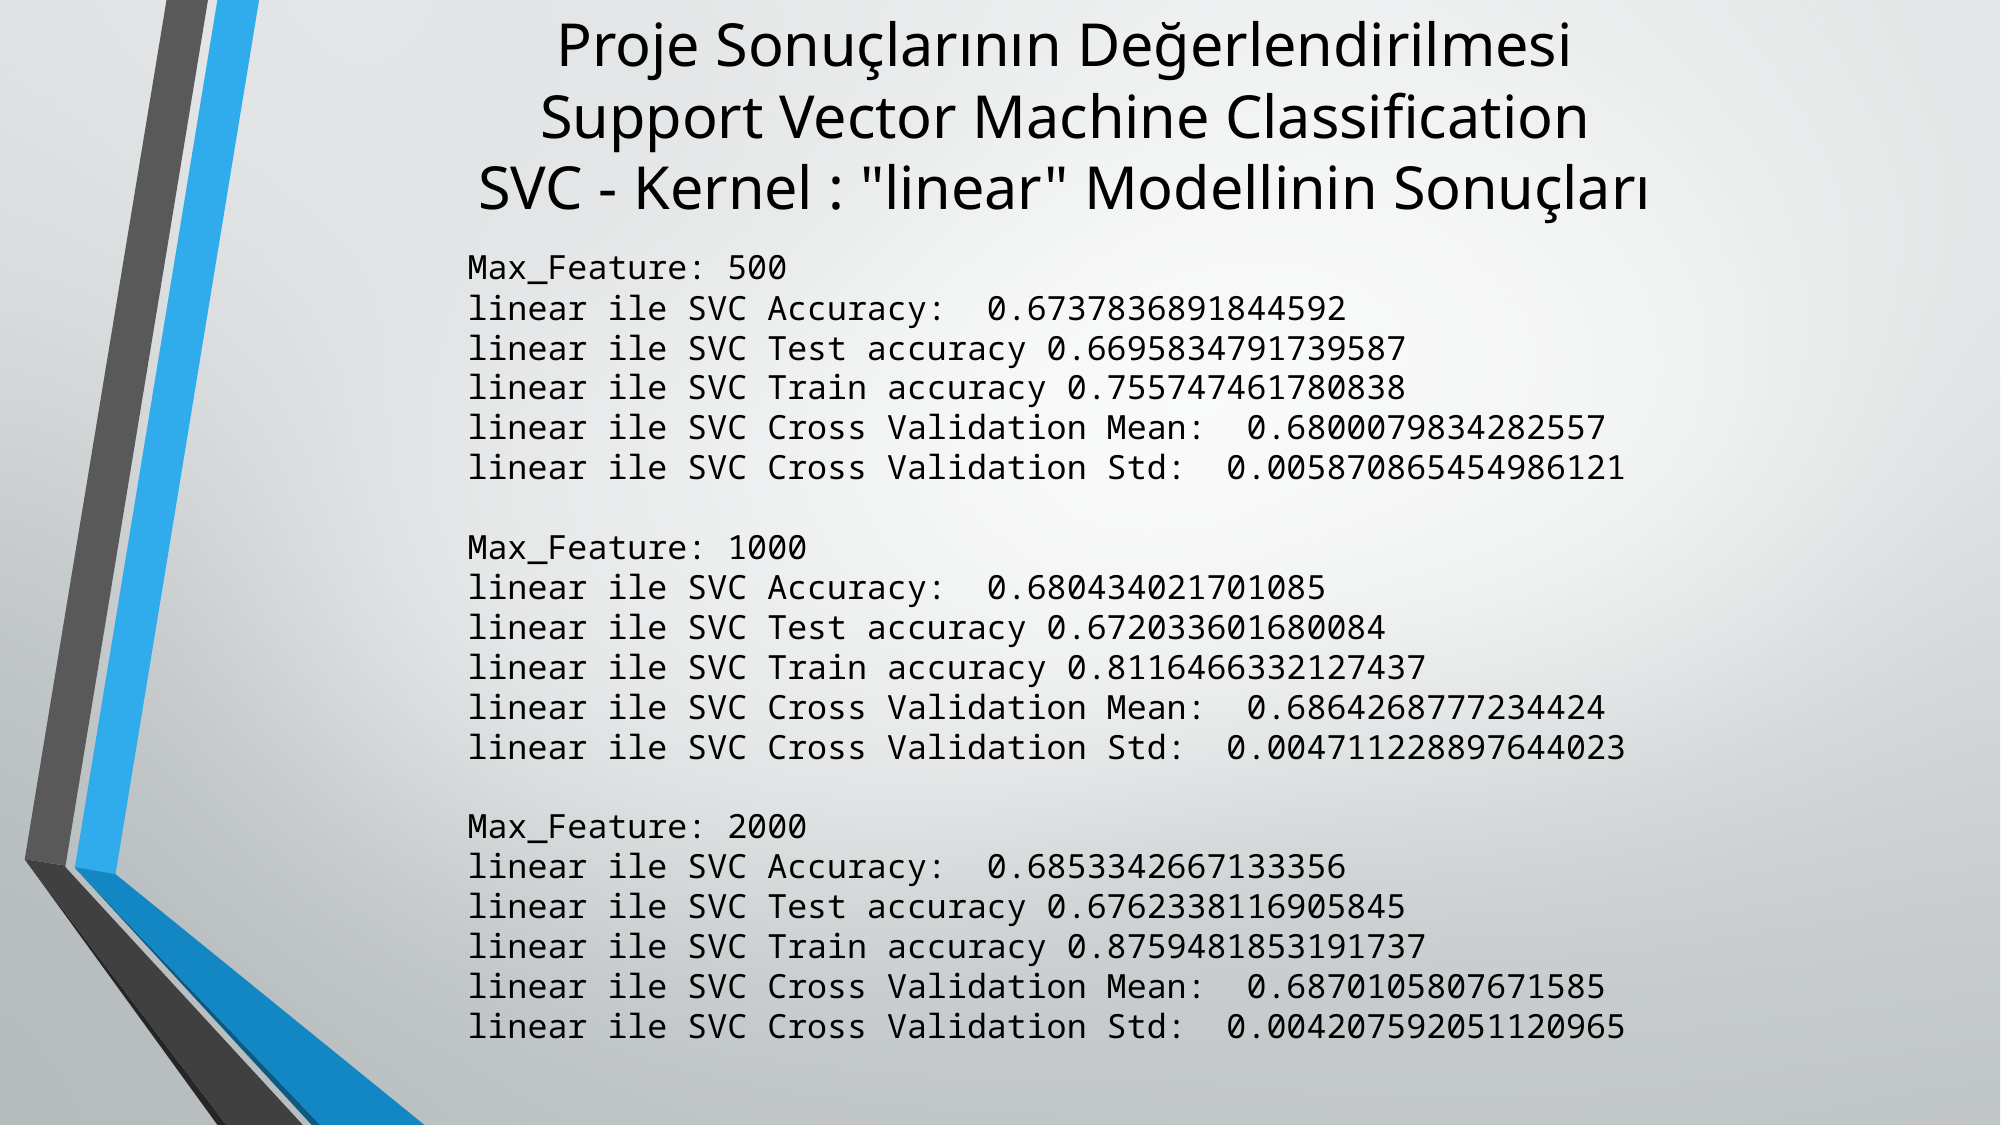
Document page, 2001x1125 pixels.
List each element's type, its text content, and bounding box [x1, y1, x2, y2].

text_box Max_Feature: 500 linear ile SVC Accuracy: 0.6737836891844592 linear ile SVC Test accuracy 0.6695834791739587 linear ile SVC Train accuracy 0.755747461780838 linear ile SVC Cross Validation Mean: 0.6800079834282557 linear ile SVC Cross Validation Std: 0.005870865454986121 Max_Feature: 1000 linear ile SVC Accuracy: 0.680434021701085 linear ile SVC Test accuracy 0.672033601680084 linear ile SVC Train accuracy 0.8116466332127437 linear ile SVC Cross Validation Mean: 0.6864268777234424 linear ile SVC Cross Validation Std: 0.004711228897644023 Max_Feature: 2000 linear ile SVC Accuracy: 0.6853342667133356 linear ile SVC Test accuracy 0.6762338116905845 linear ile SVC Train accuracy 0.8759481853191737 linear ile SVC Cross Validation Mean: 0.6870105807671585 linear ile SVC Cross Validation Std: 0.004207592051120965 [452, 239, 1857, 1053]
title Proje Sonuçlarının Değerlendirilmesi Support Vector Machine Classification SVC - Kernel : "linear" Modellinin Sonuçları [243, 0, 1887, 230]
